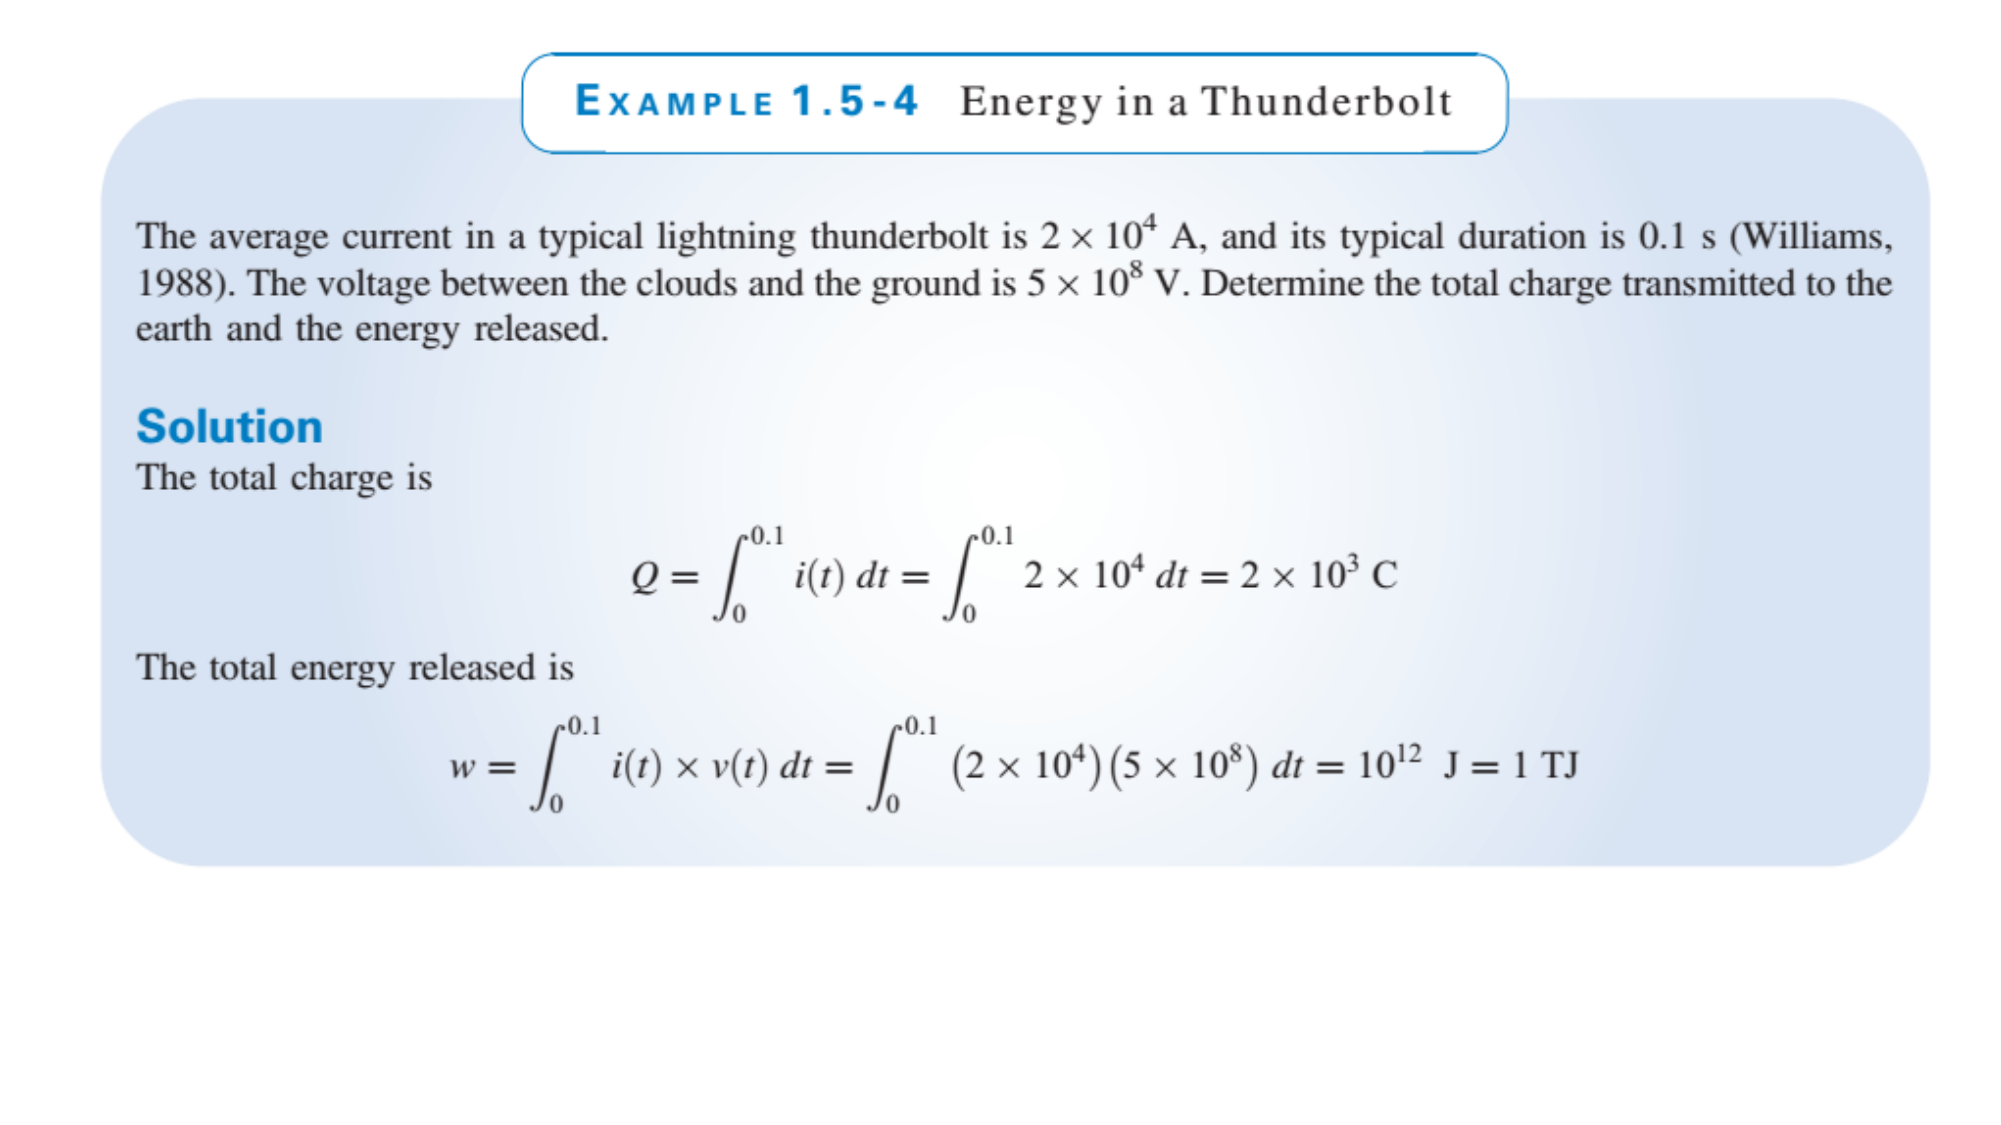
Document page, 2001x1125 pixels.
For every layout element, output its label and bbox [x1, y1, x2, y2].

picture [83, 41, 1935, 883]
